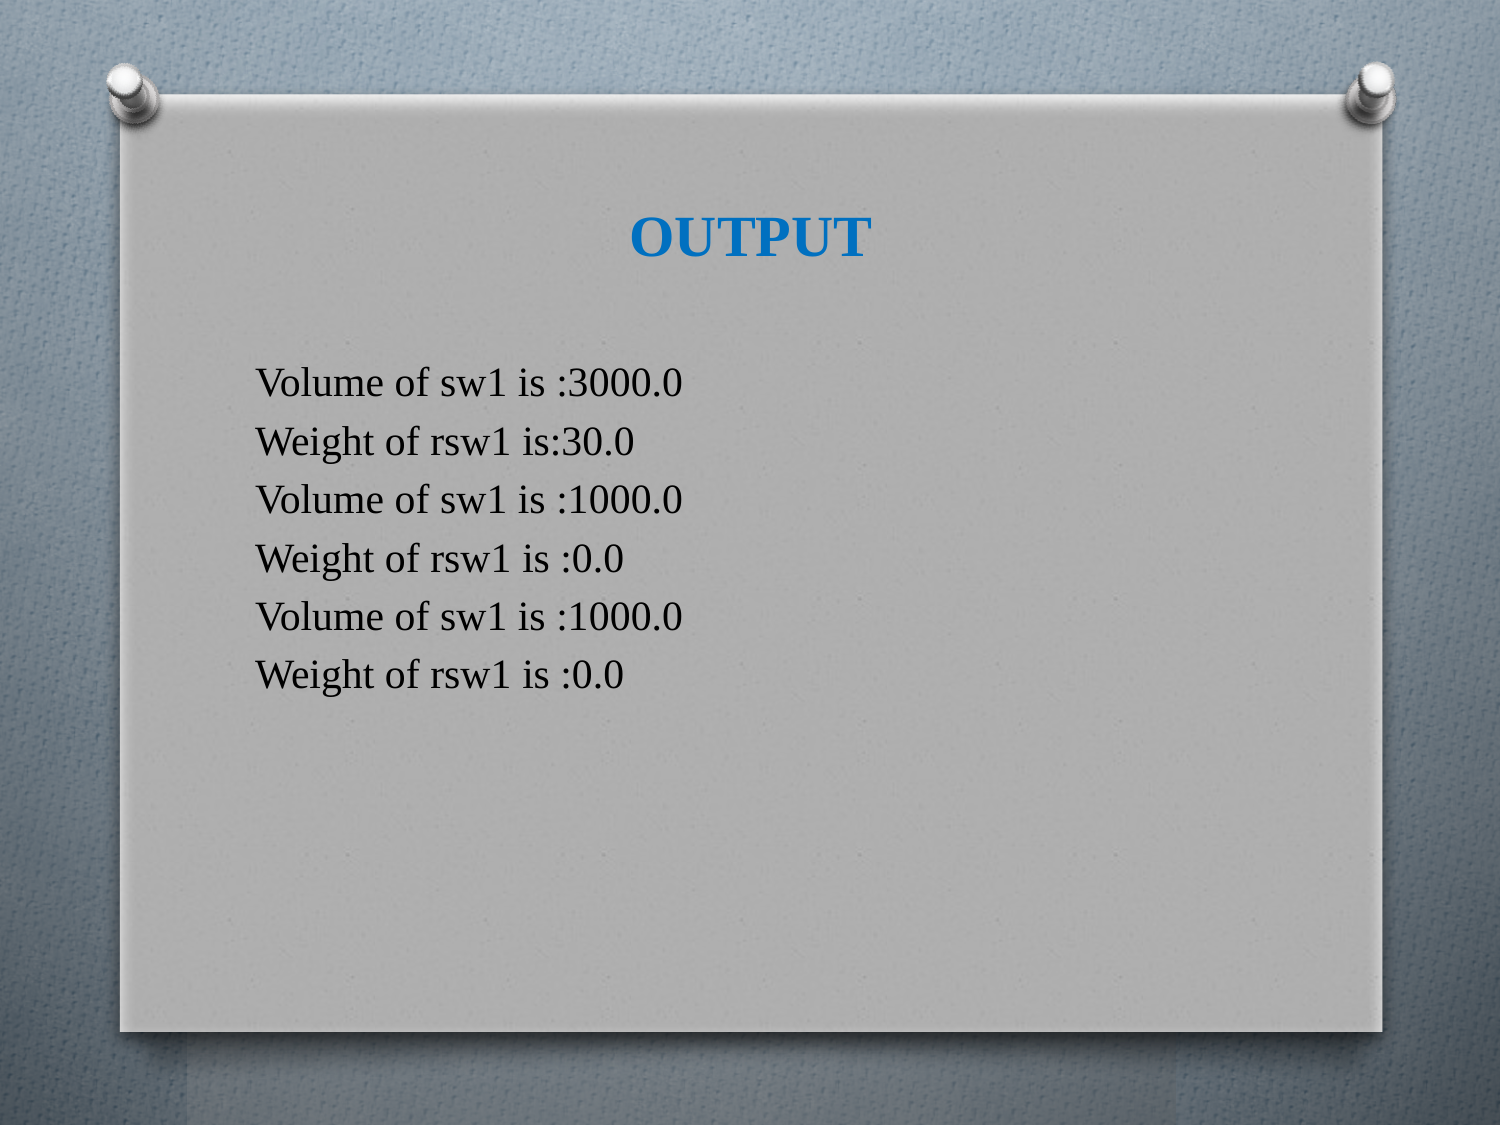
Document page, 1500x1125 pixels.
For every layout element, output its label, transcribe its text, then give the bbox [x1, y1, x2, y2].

list Volume of sw1 is :3000.0 Weight of rsw1 is:30.0 Volume of sw1 is :1000.0 Weight of rsw1 is :0.0 Volume of sw1 is :1000.0 Weight of rsw1 is :0.0 [240, 347, 1257, 939]
picture [75, 29, 198, 153]
picture [1317, 35, 1439, 156]
title OUTPUT [179, 134, 1323, 332]
